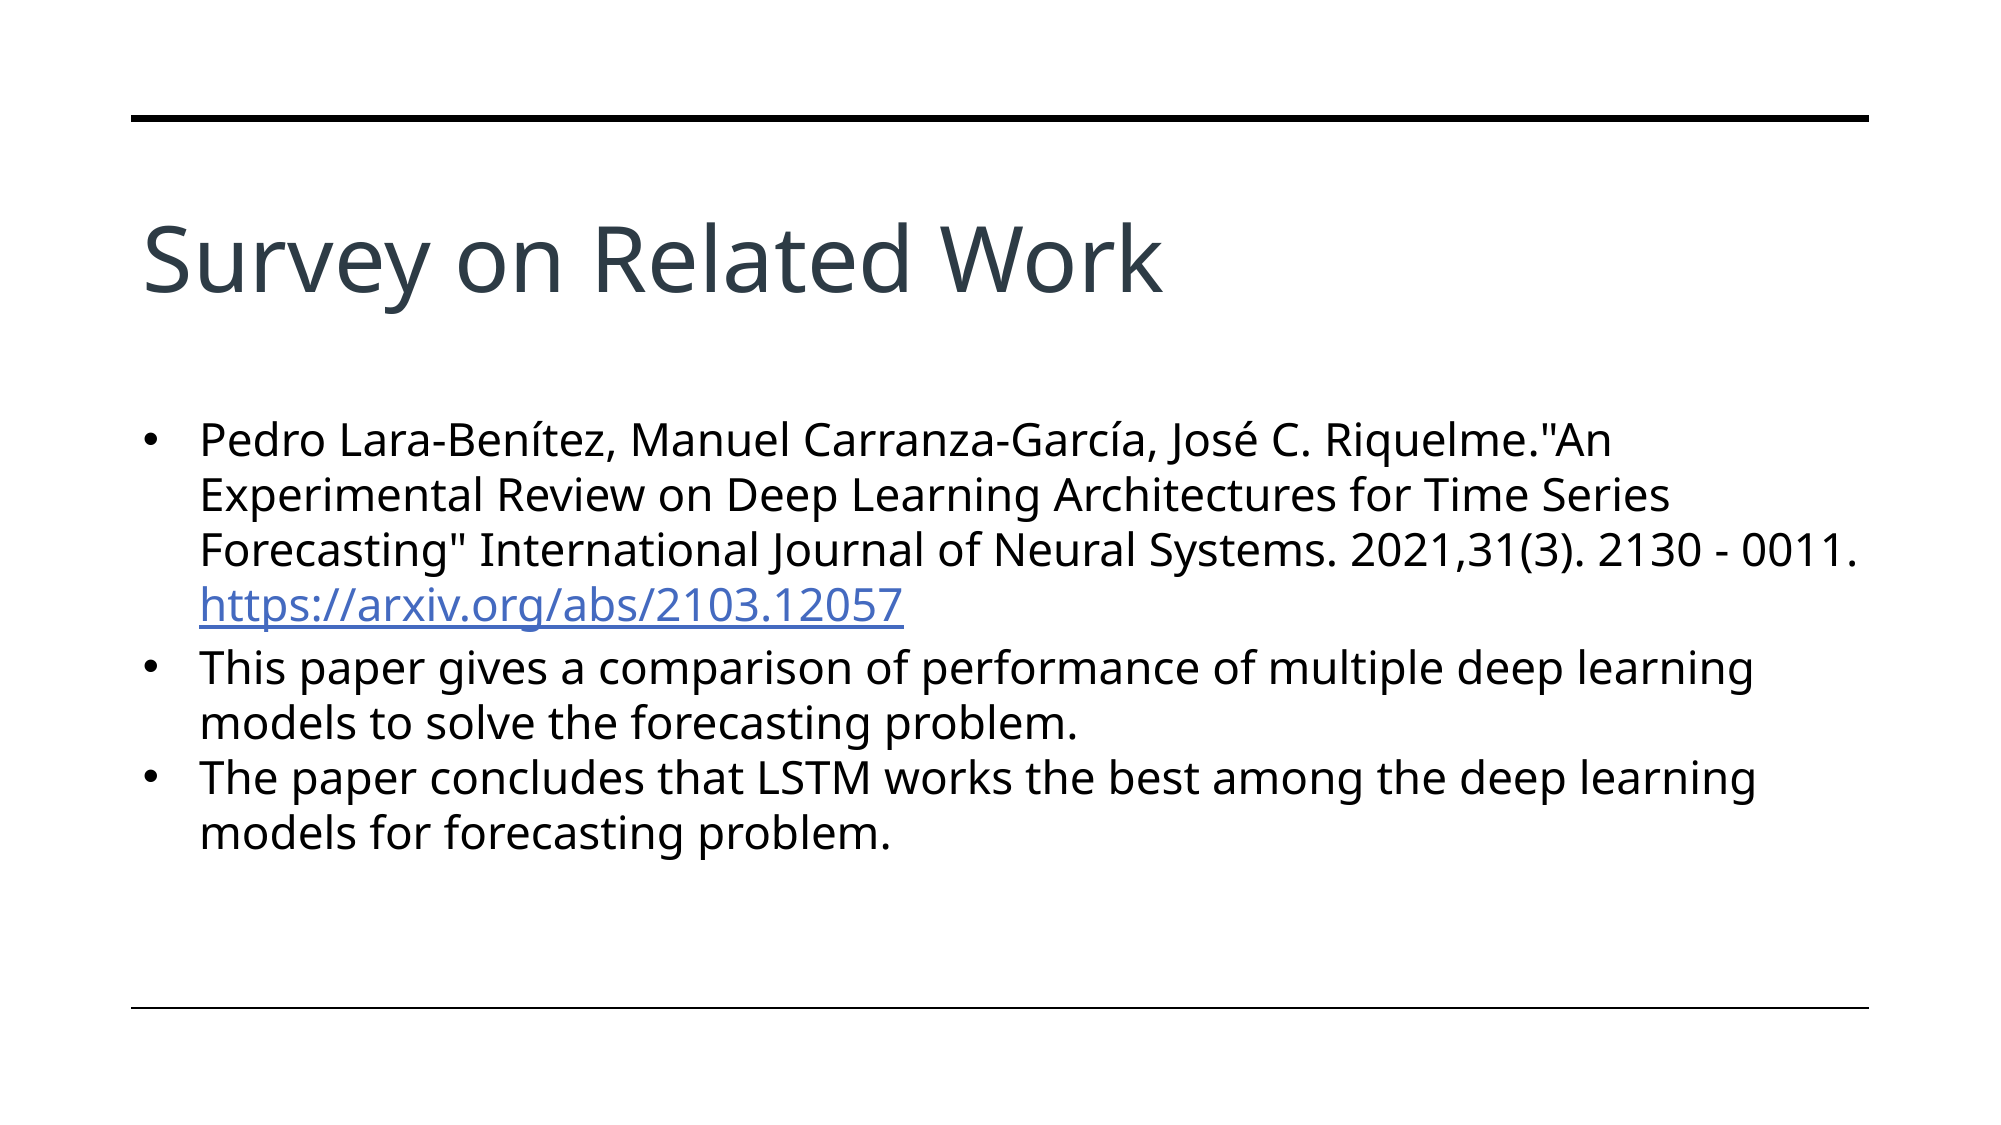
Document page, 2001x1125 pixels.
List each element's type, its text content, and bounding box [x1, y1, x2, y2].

text_box Survey on Related Work Pedro Lara-Benítez, Manuel Carranza-García, José C. Riquelme."An Experimental Review on Deep Learning Architectures for Time Series Forecasting" International Journal of Neural Systems. 2021,31(3). 2130 - 0011. https://arxiv.org/abs/2103.12057 This paper gives a comparison of performance of multiple deep learning models to solve the forecasting problem. The paper concludes that LSTM works the best among the deep learning models for forecasting problem. [128, 193, 1882, 866]
